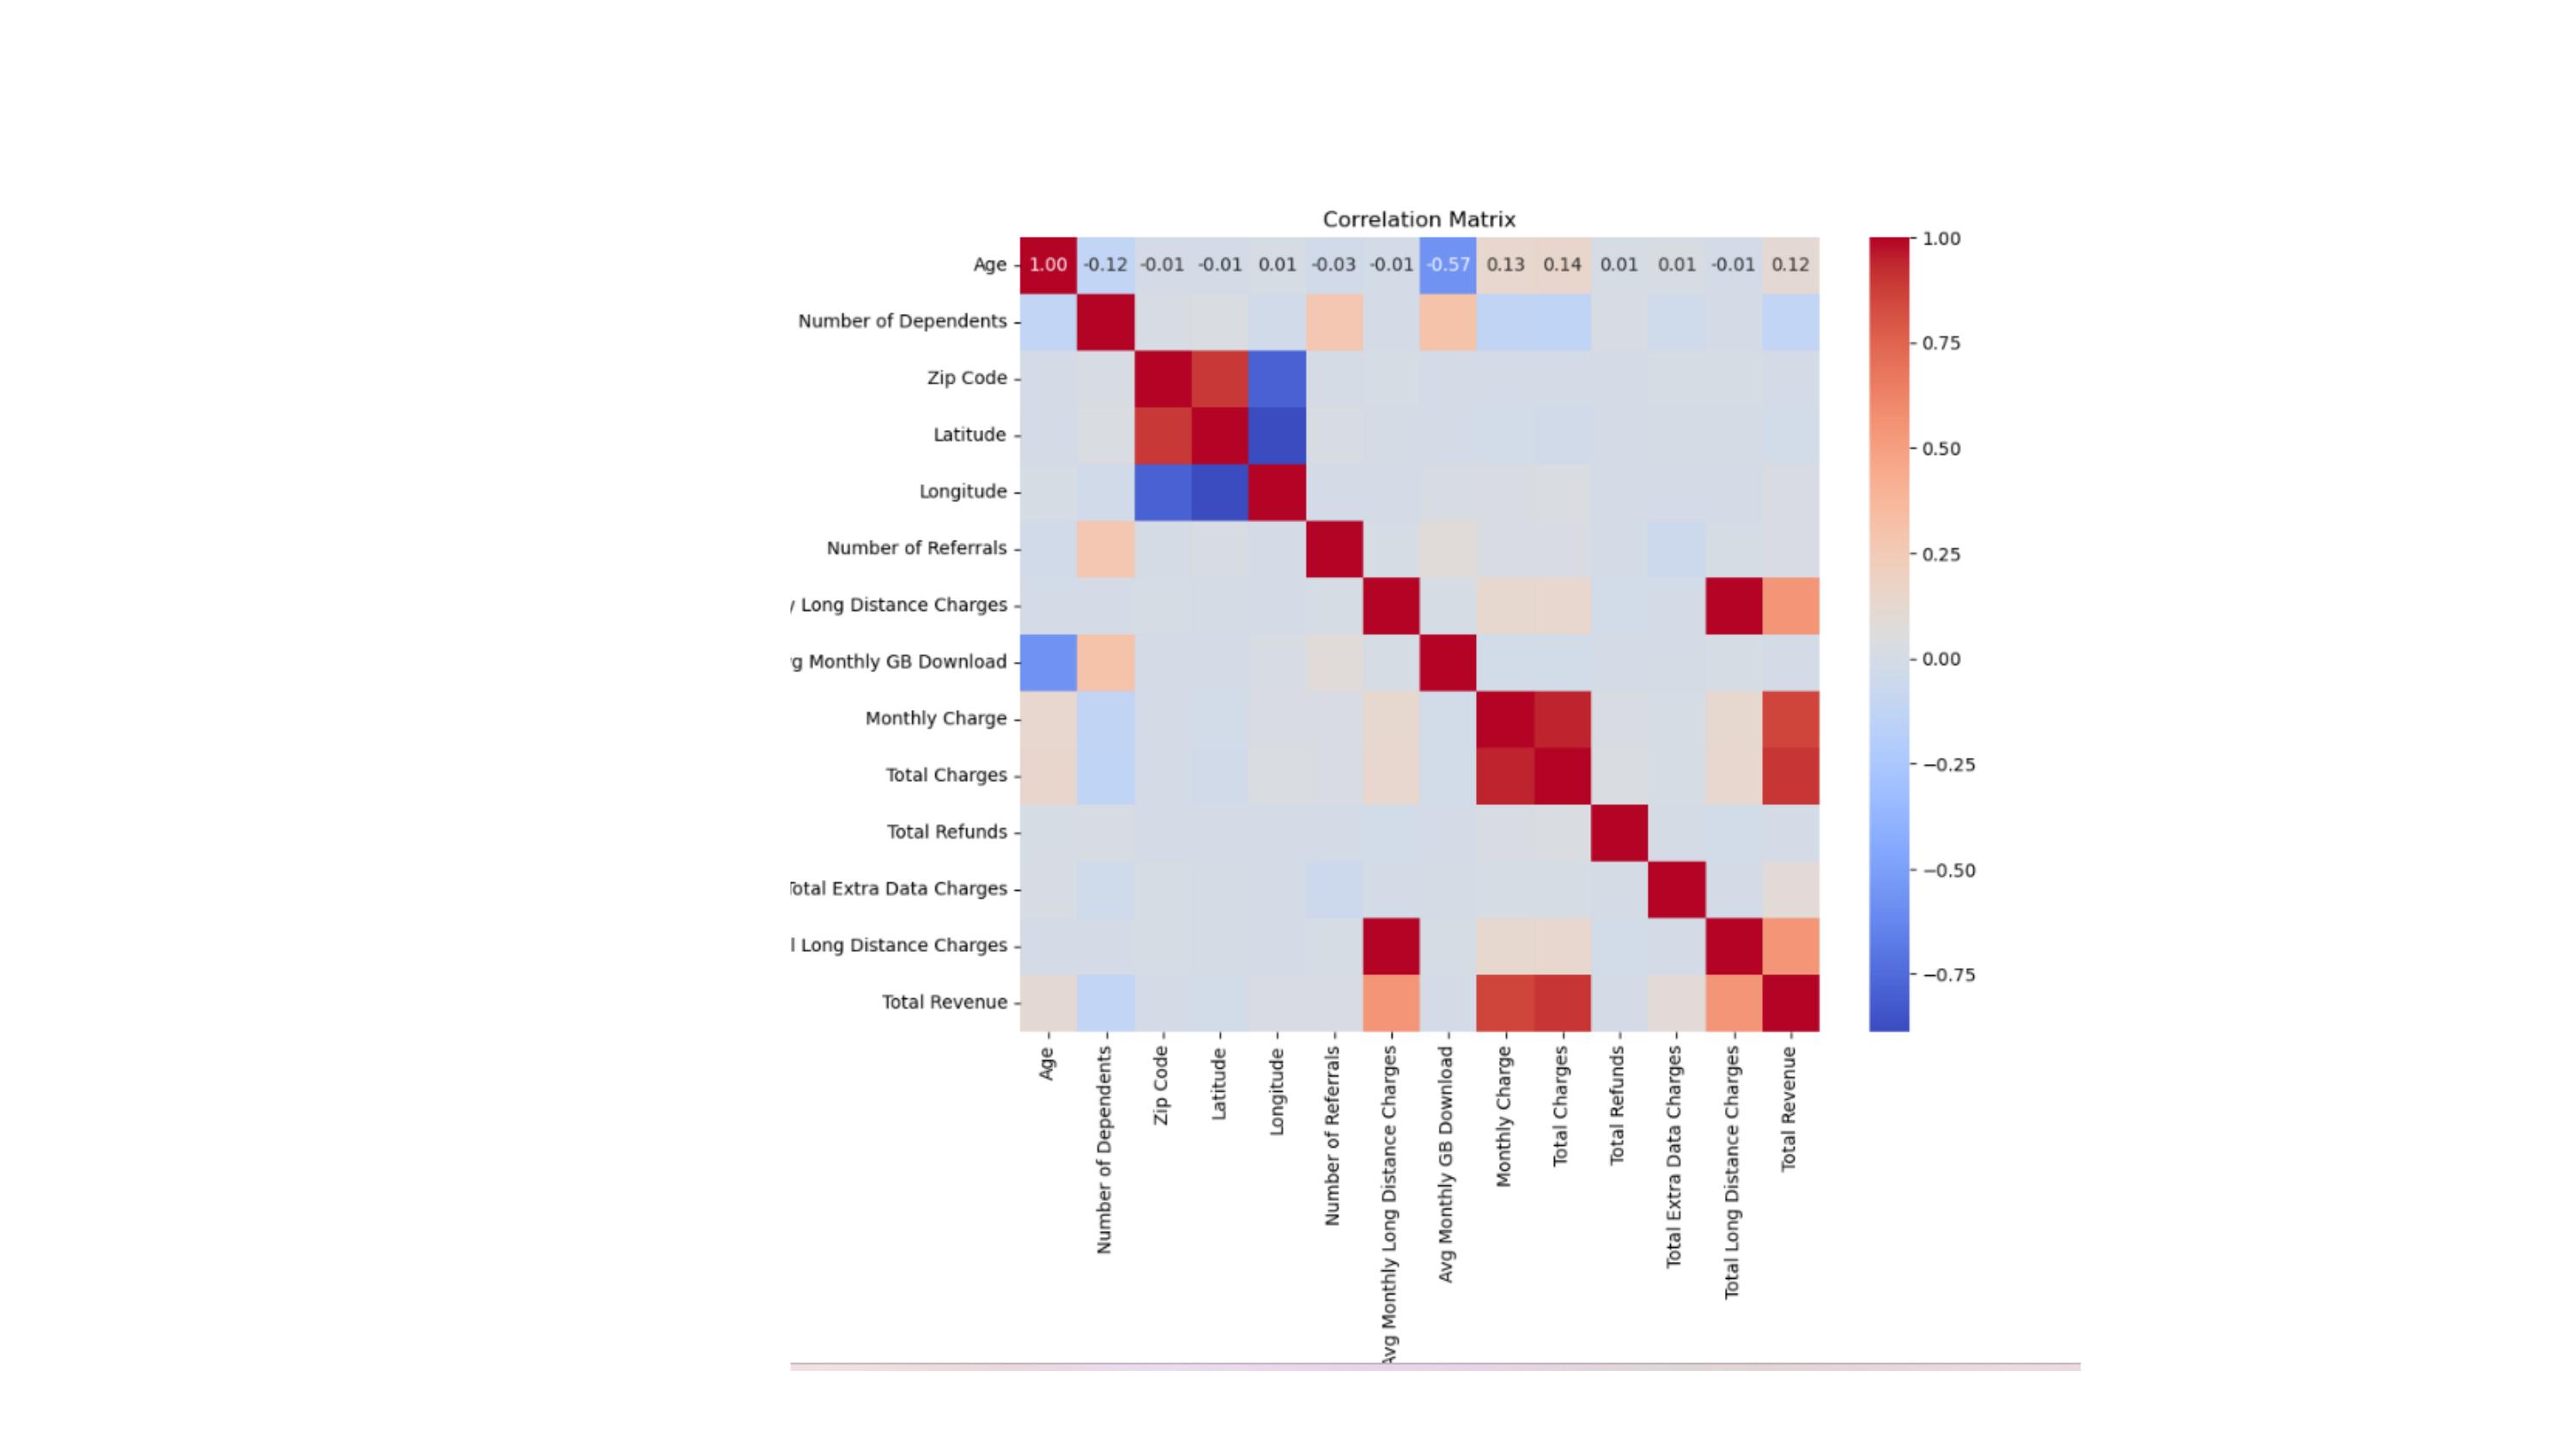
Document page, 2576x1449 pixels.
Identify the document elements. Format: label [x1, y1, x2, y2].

text_box [790, 196, 2081, 1371]
